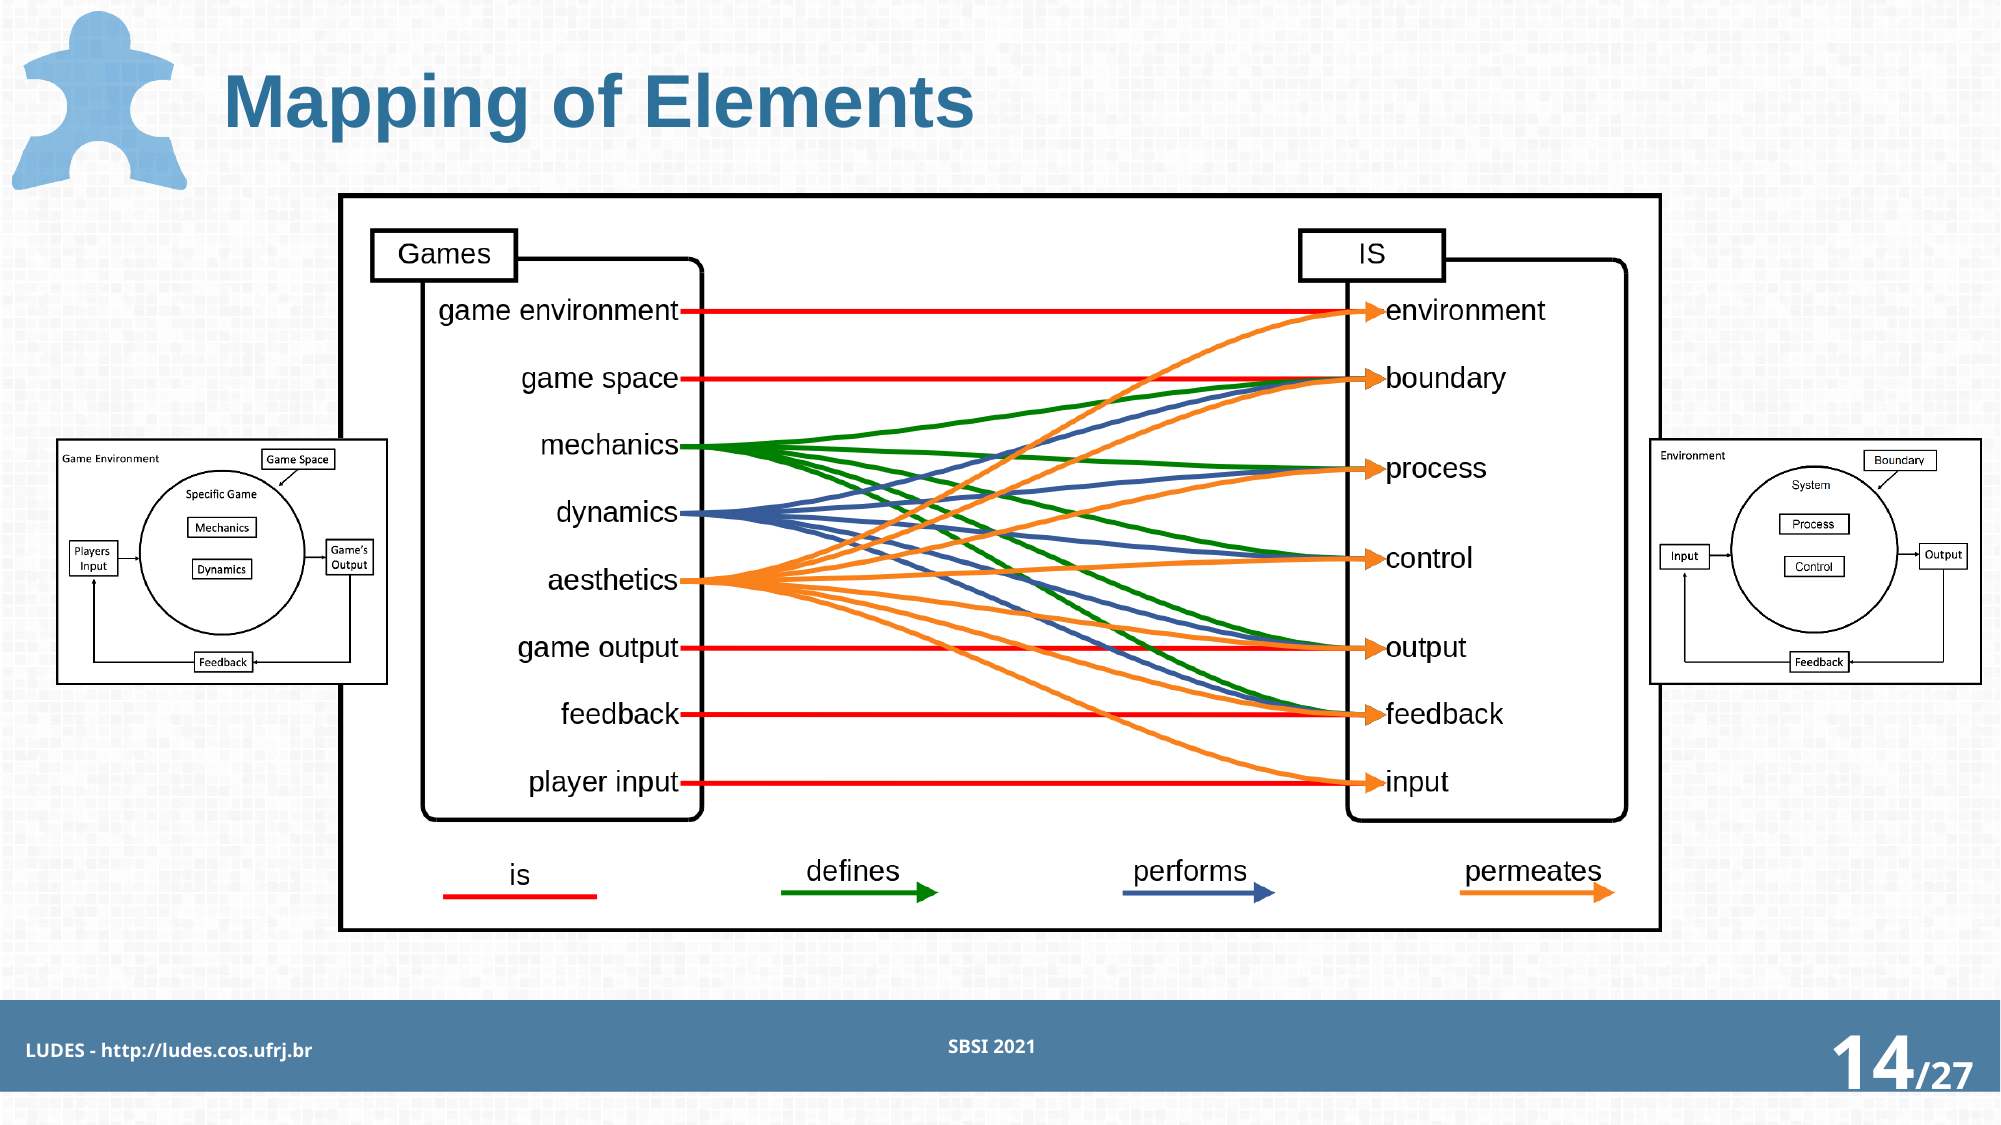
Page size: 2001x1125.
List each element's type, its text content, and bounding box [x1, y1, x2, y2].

footer SBSI 2021 [702, 1018, 1282, 1066]
title Mapping of Elements [208, 11, 1975, 195]
picture [0, 0, 2001, 1125]
slide_number LUDES - http://ludes.cos.ufrj.br [10, 1022, 433, 1070]
slide_number 14/27 [1672, 1042, 1989, 1090]
